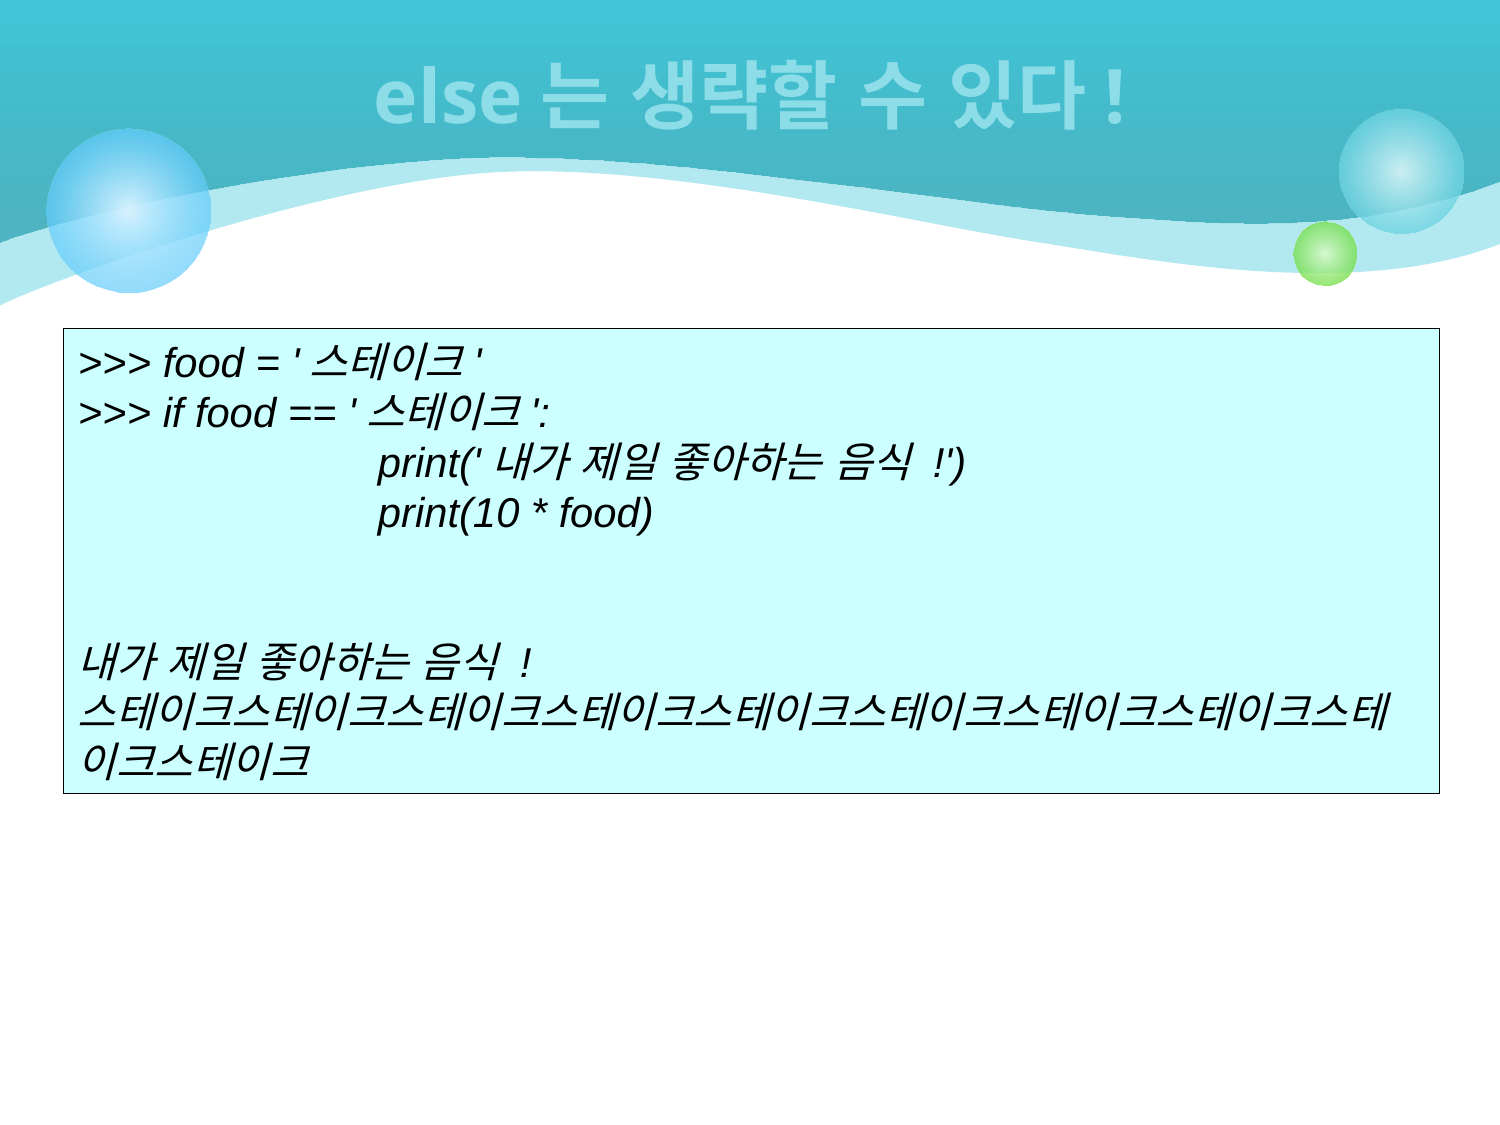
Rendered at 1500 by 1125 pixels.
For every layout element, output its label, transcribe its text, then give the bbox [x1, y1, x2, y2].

title else는 생략할 수 있다! [75, 0, 1425, 188]
text_box >>> food = '스테이크' >>> if food == '스테이크': print('내가 제일 좋아하는 음식 !') print(10 * food) 내가 제일 좋아하는 음식 ! 스테이크스테이크스테이크스테이크스테이크스테이크스테이크스테이크스테이크스테이크 [63, 328, 1440, 794]
